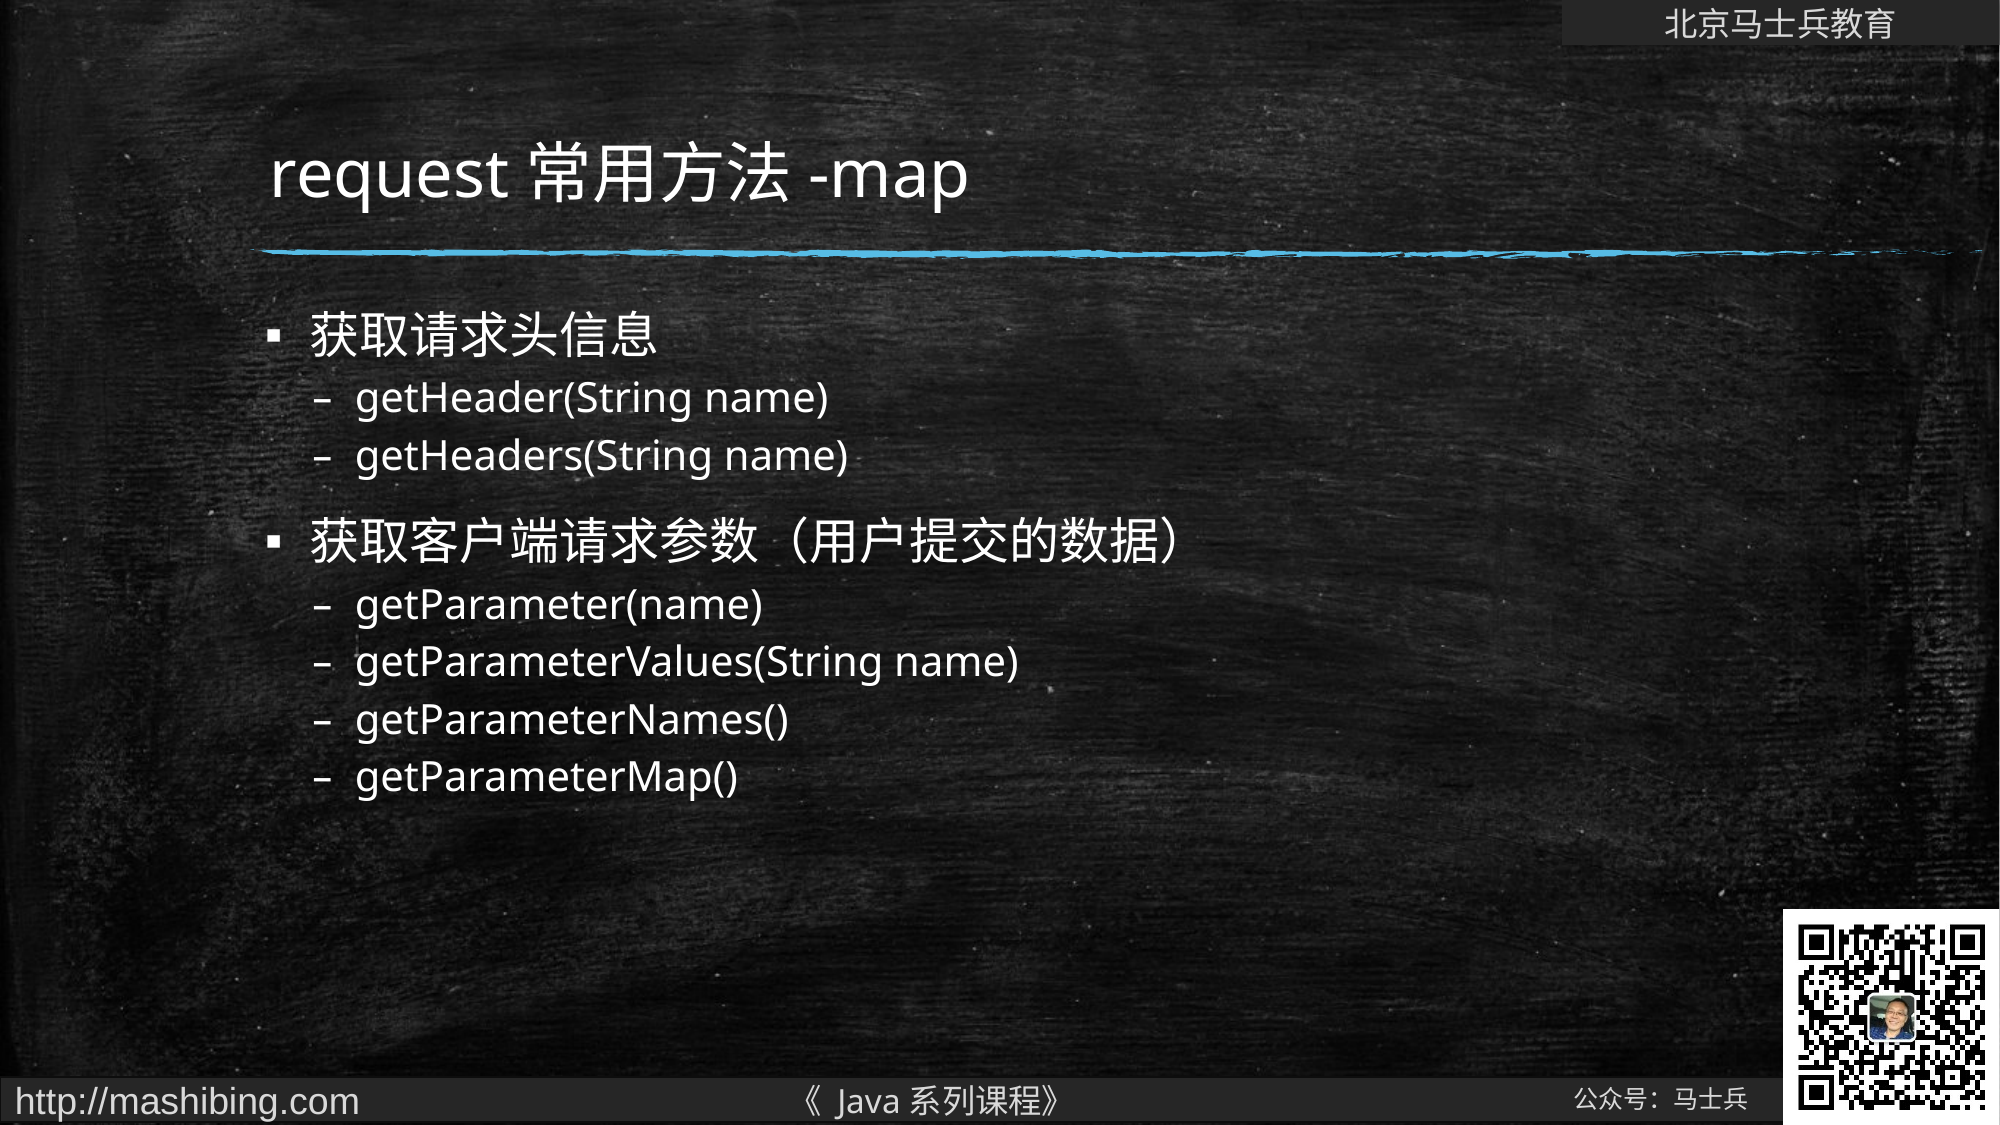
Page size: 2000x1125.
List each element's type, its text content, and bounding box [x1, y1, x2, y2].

picture [1783, 909, 2000, 1125]
title request常用方法-map [254, 52, 1755, 220]
list 获取请求头信息 getHeader(String name) getHeaders(String name) 获取客户端请求参数（用户提交的数据） getParameter(name) getParameterValues(String name) getParameterNames() getParameterMap() [249, 302, 1750, 1003]
